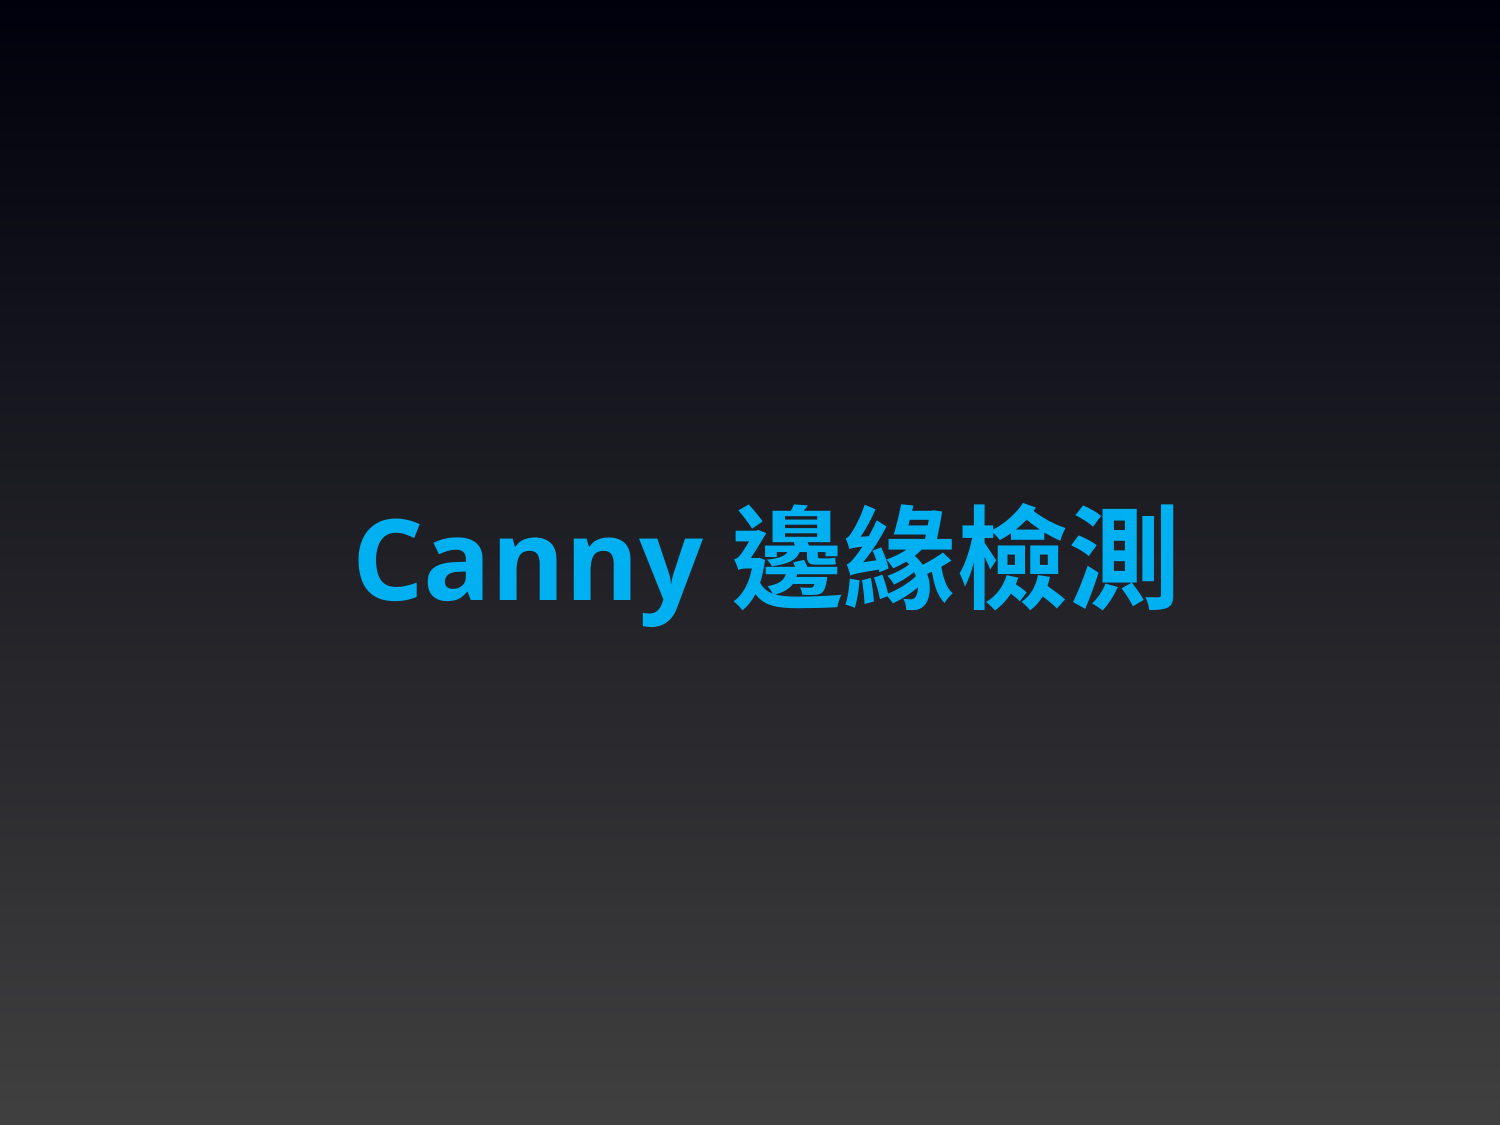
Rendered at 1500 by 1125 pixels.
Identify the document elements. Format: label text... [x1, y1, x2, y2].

list Canny邊緣檢測 [337, 474, 1338, 638]
